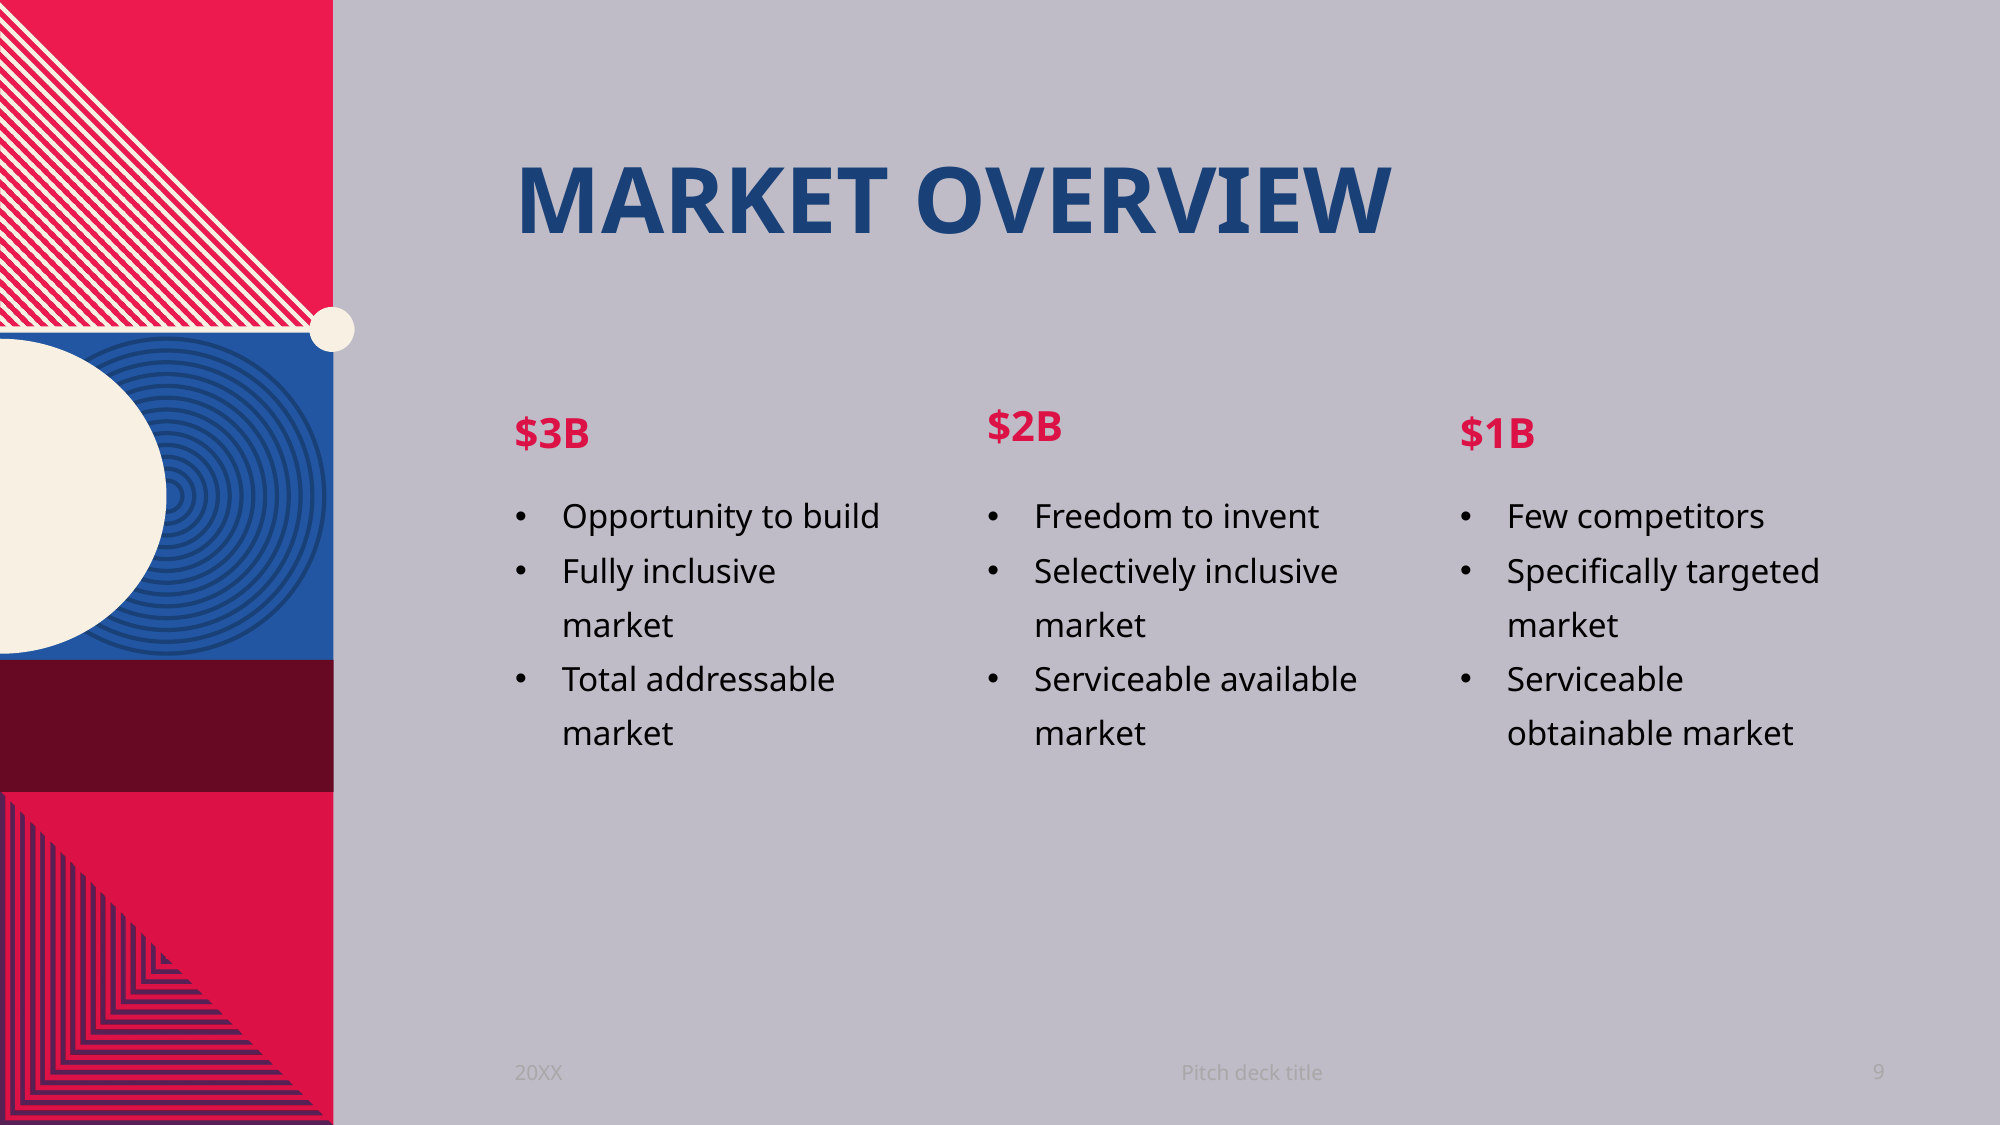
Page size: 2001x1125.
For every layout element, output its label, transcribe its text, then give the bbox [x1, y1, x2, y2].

slide_number 20XX [499, 1042, 680, 1103]
footer Pitch deck title [1064, 1041, 1440, 1102]
list $2B [972, 397, 1378, 473]
list Few competitors Specifically targeted market Serviceable obtainable market [1445, 473, 1850, 924]
slide_number 9 [1824, 1042, 1900, 1103]
picture [0, 792, 333, 1125]
title MARKET OVERVIEW [499, 147, 1850, 365]
list Freedom to invent Selectively inclusive market Serviceable available market [972, 473, 1378, 924]
picture [0, 2, 334, 326]
list Opportunity to build Fully inclusive market Total addressable market [500, 473, 905, 924]
list $1B [1445, 397, 1850, 473]
list $3B [499, 397, 905, 473]
